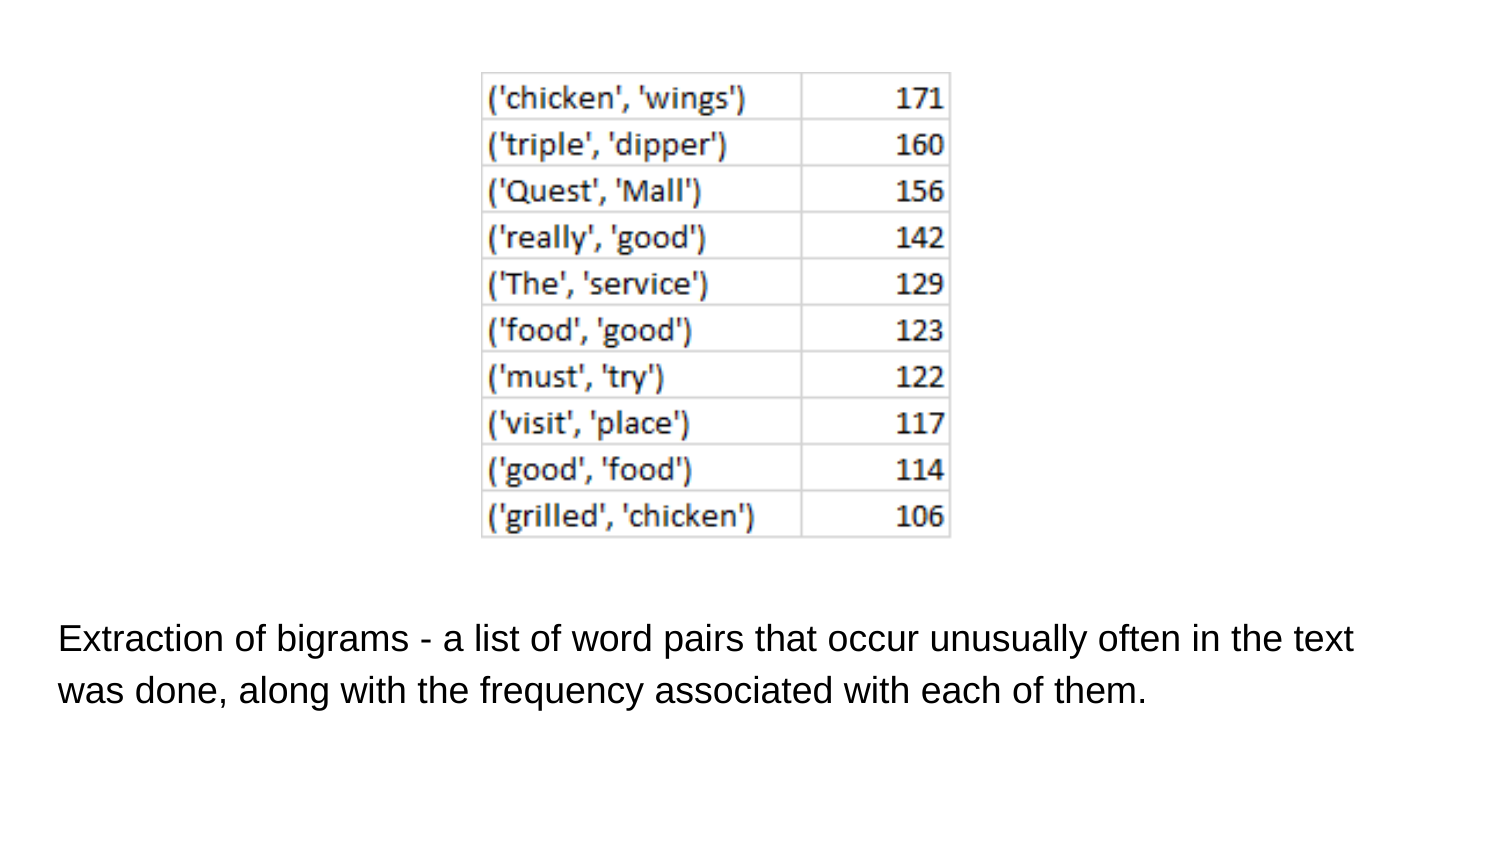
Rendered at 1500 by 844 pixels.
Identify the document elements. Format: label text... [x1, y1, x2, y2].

picture [481, 72, 961, 548]
list Extraction of bigrams - a list of word pairs that occur unusually often in the text was done, along with the frequency associated with each of them. [42, 592, 1441, 844]
